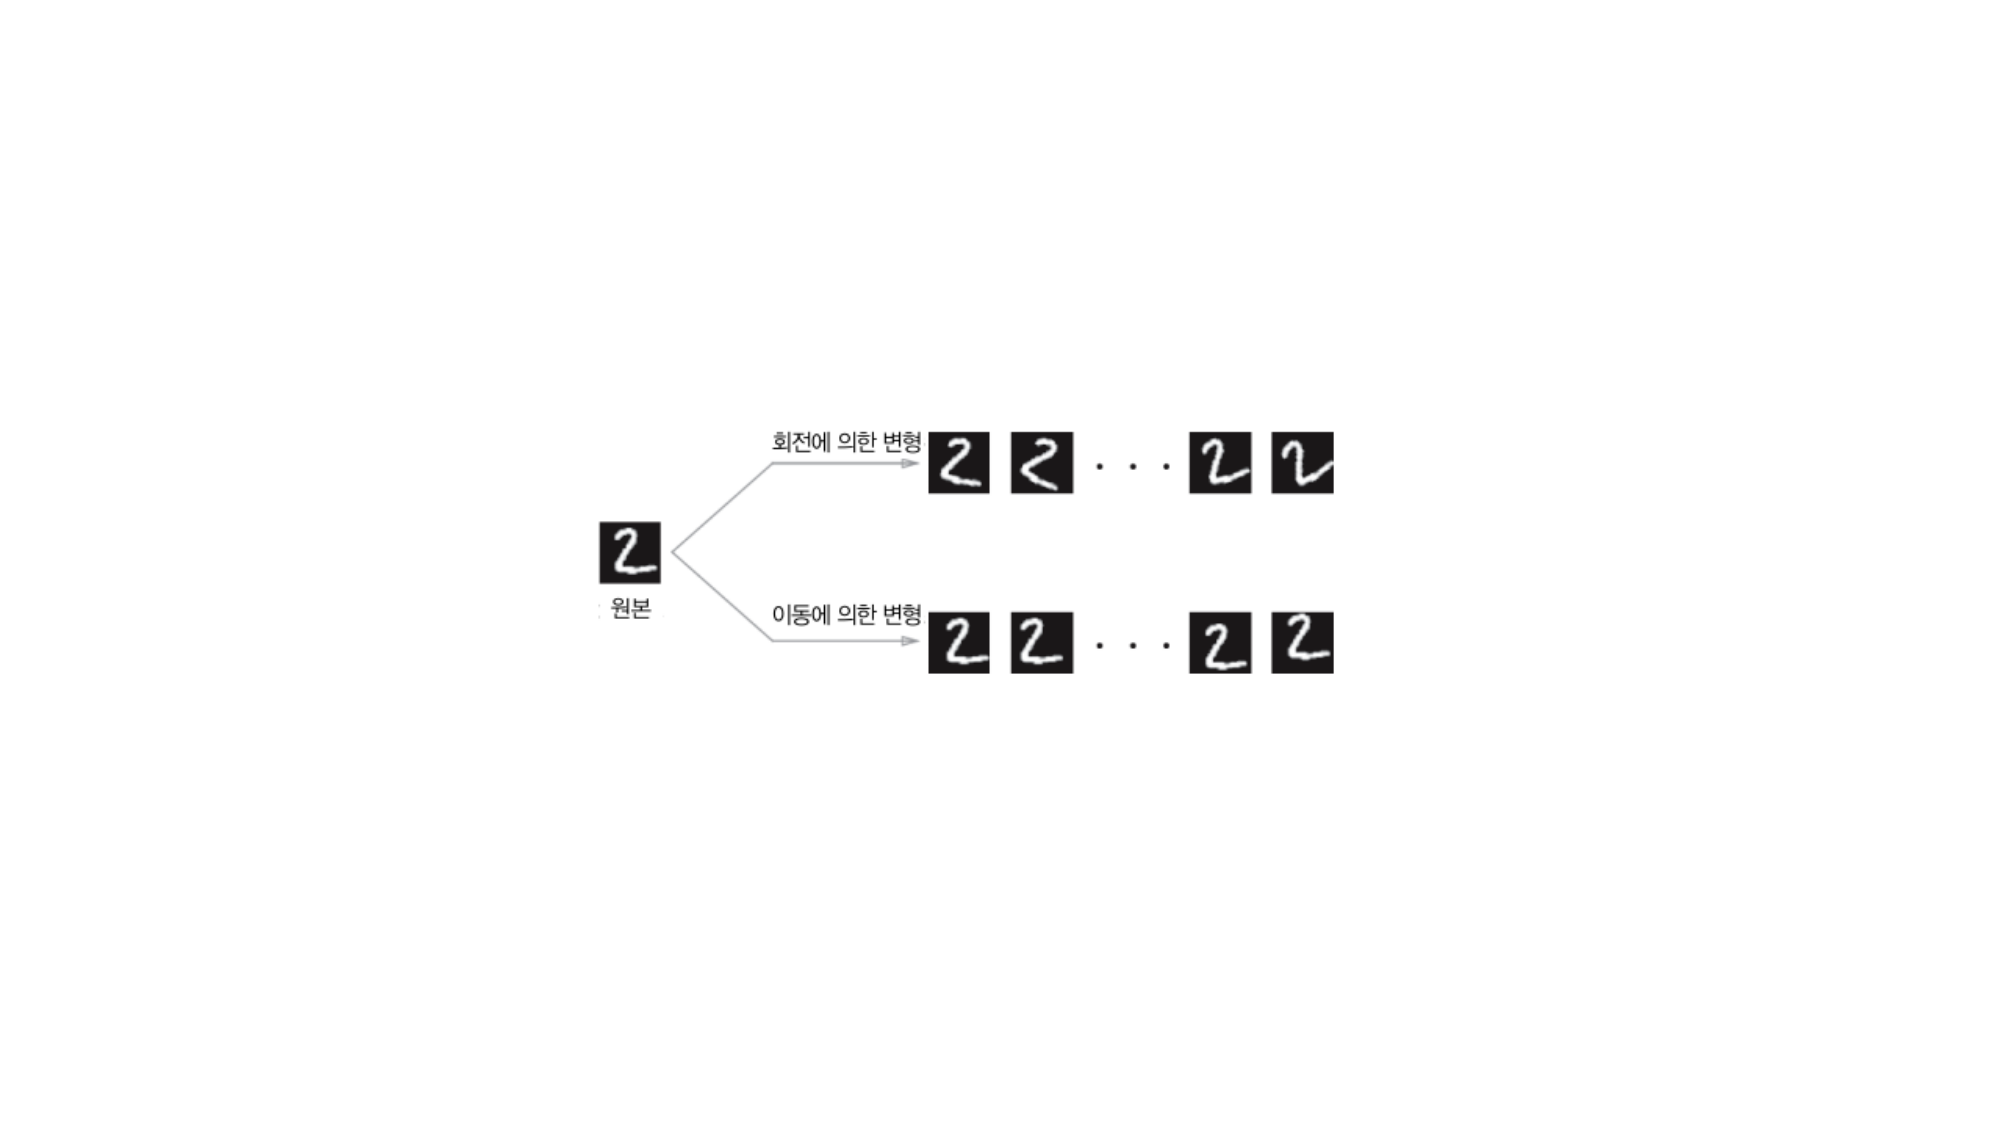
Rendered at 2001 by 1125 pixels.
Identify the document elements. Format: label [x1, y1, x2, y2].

picture [569, 415, 1431, 710]
